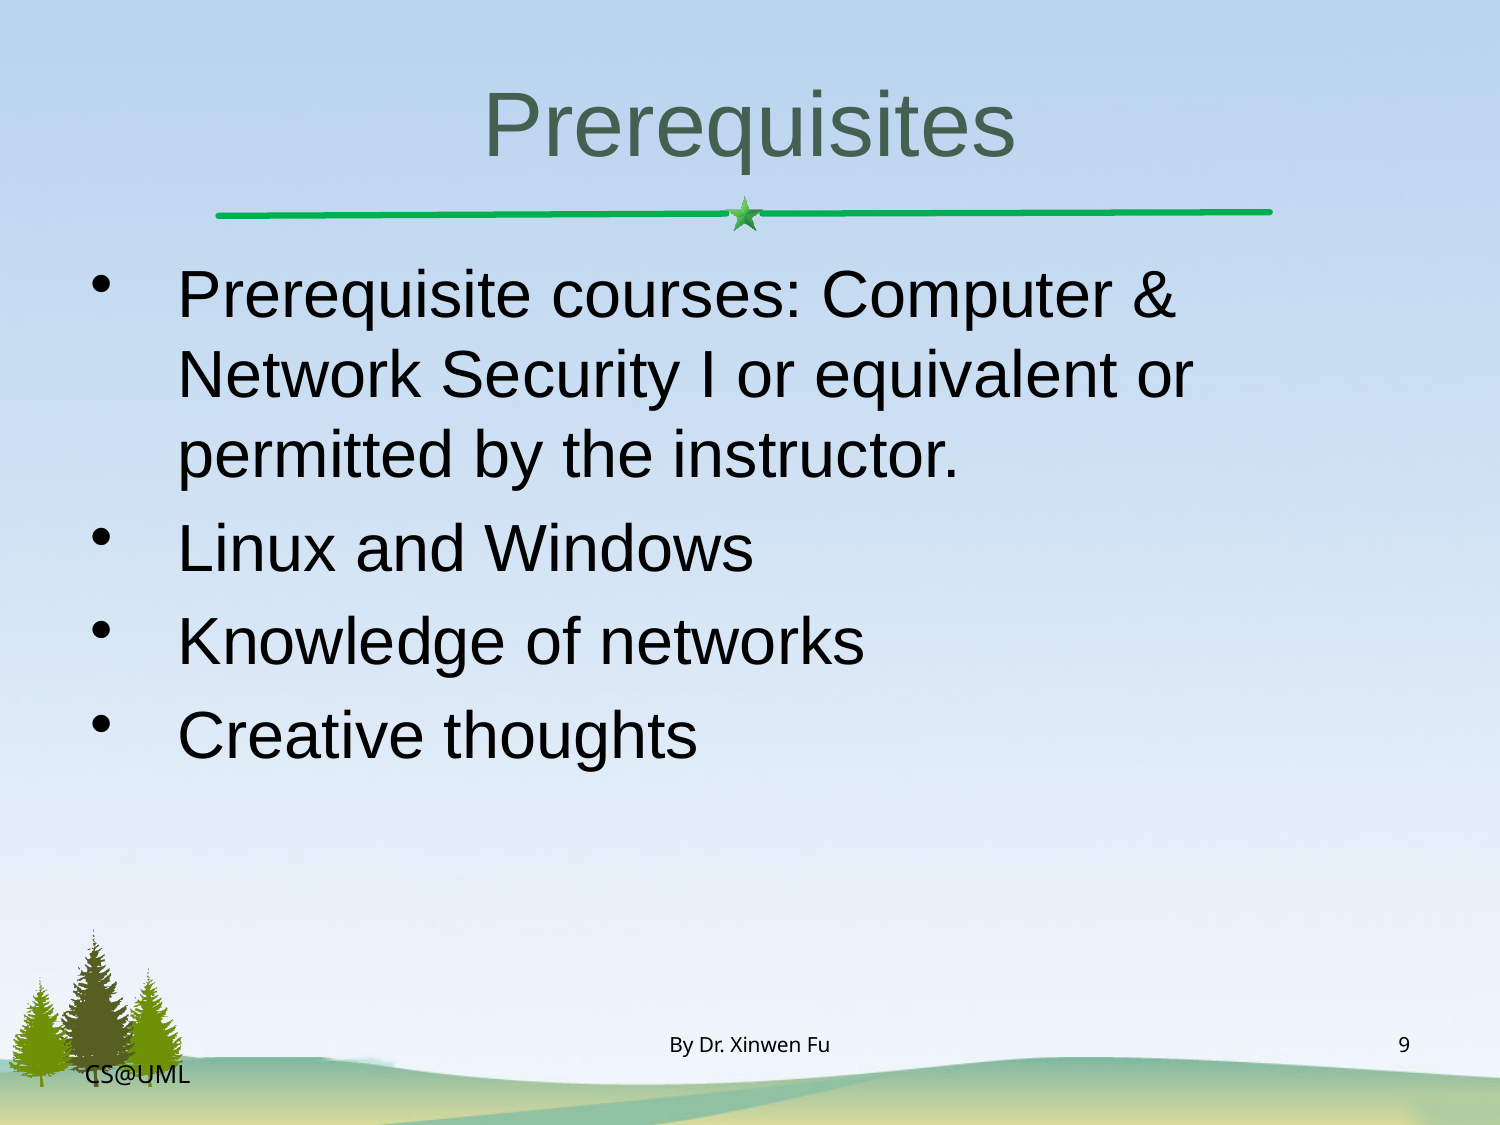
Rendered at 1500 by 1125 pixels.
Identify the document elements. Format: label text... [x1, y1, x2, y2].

footer By Dr. Xinwen Fu [512, 1024, 988, 1103]
list Prerequisite courses: Computer & Network Security I or equivalent or permitted by the instructor. Linux and Windows Knowledge of networks Creative thoughts [75, 243, 1425, 1005]
title Prerequisites [75, 30, 1425, 209]
picture [0, 0, 1500, 1125]
slide_number 9 [1074, 1024, 1425, 1103]
